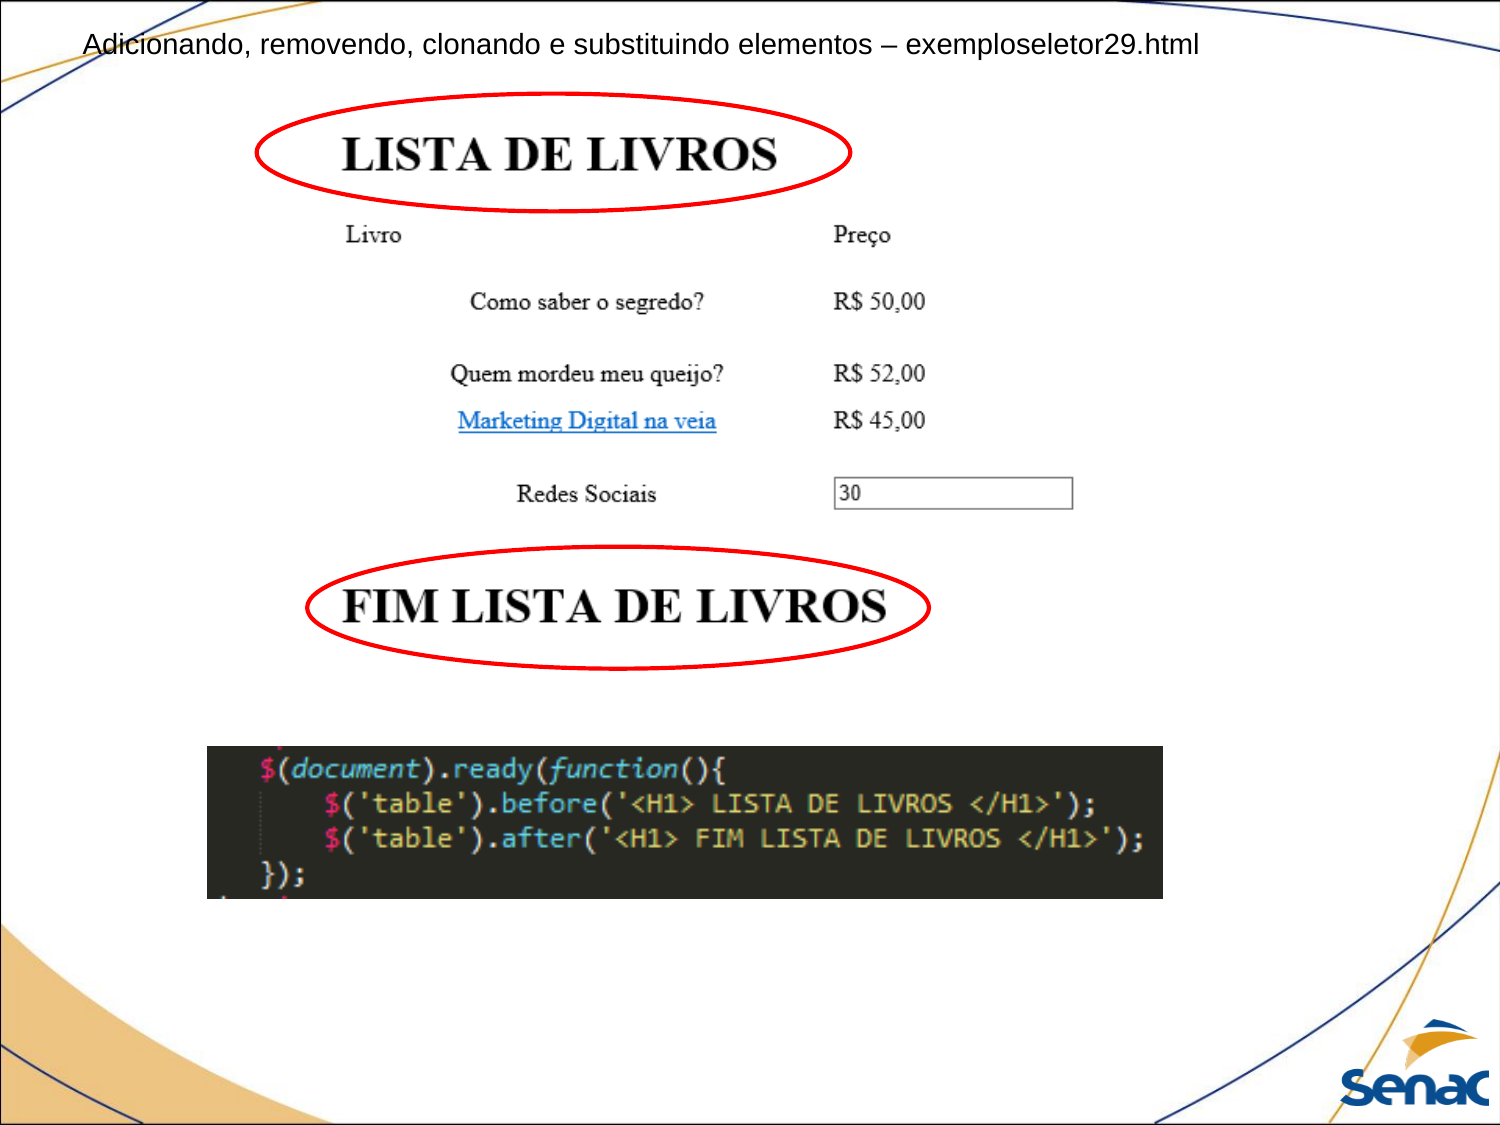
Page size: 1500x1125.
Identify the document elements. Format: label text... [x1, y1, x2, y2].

title Adicionando, removendo, clonando e substituindo elementos – exemploseletor29.html [67, 10, 1418, 94]
text_box [305, 583, 328, 632]
picture [0, 0, 1500, 1125]
text_box [254, 91, 788, 193]
text_box [403, 654, 833, 671]
